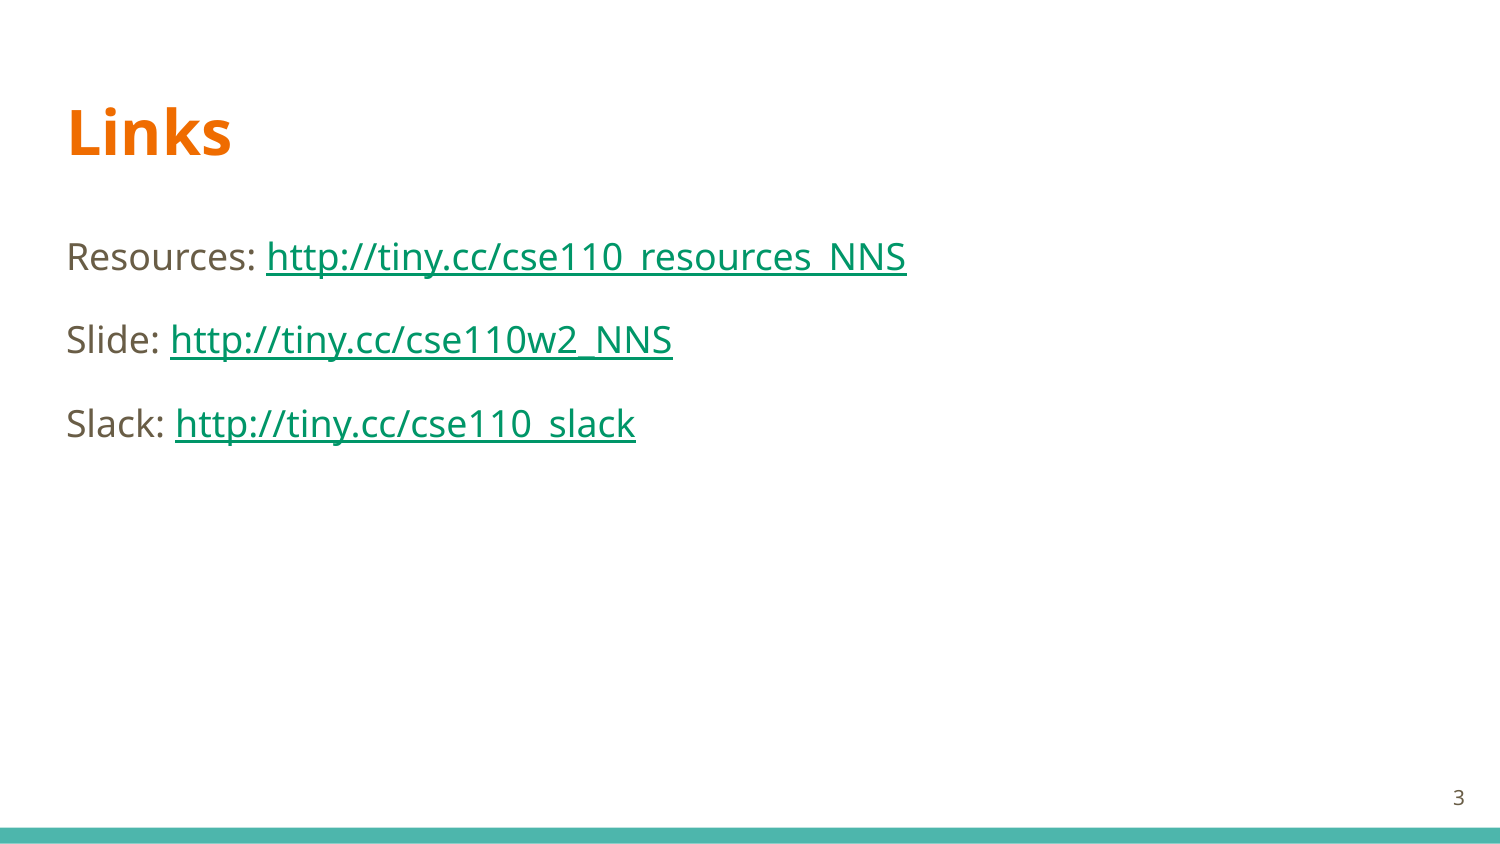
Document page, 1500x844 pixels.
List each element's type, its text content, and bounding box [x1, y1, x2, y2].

title Links [51, 72, 1449, 189]
slide_number ‹#› [1389, 764, 1480, 830]
list Resources: http://tiny.cc/cse110_resources_NNS Slide: http://tiny.cc/cse110w2_NNS Slack: http://tiny.cc/cse110_slack [51, 207, 1449, 750]
